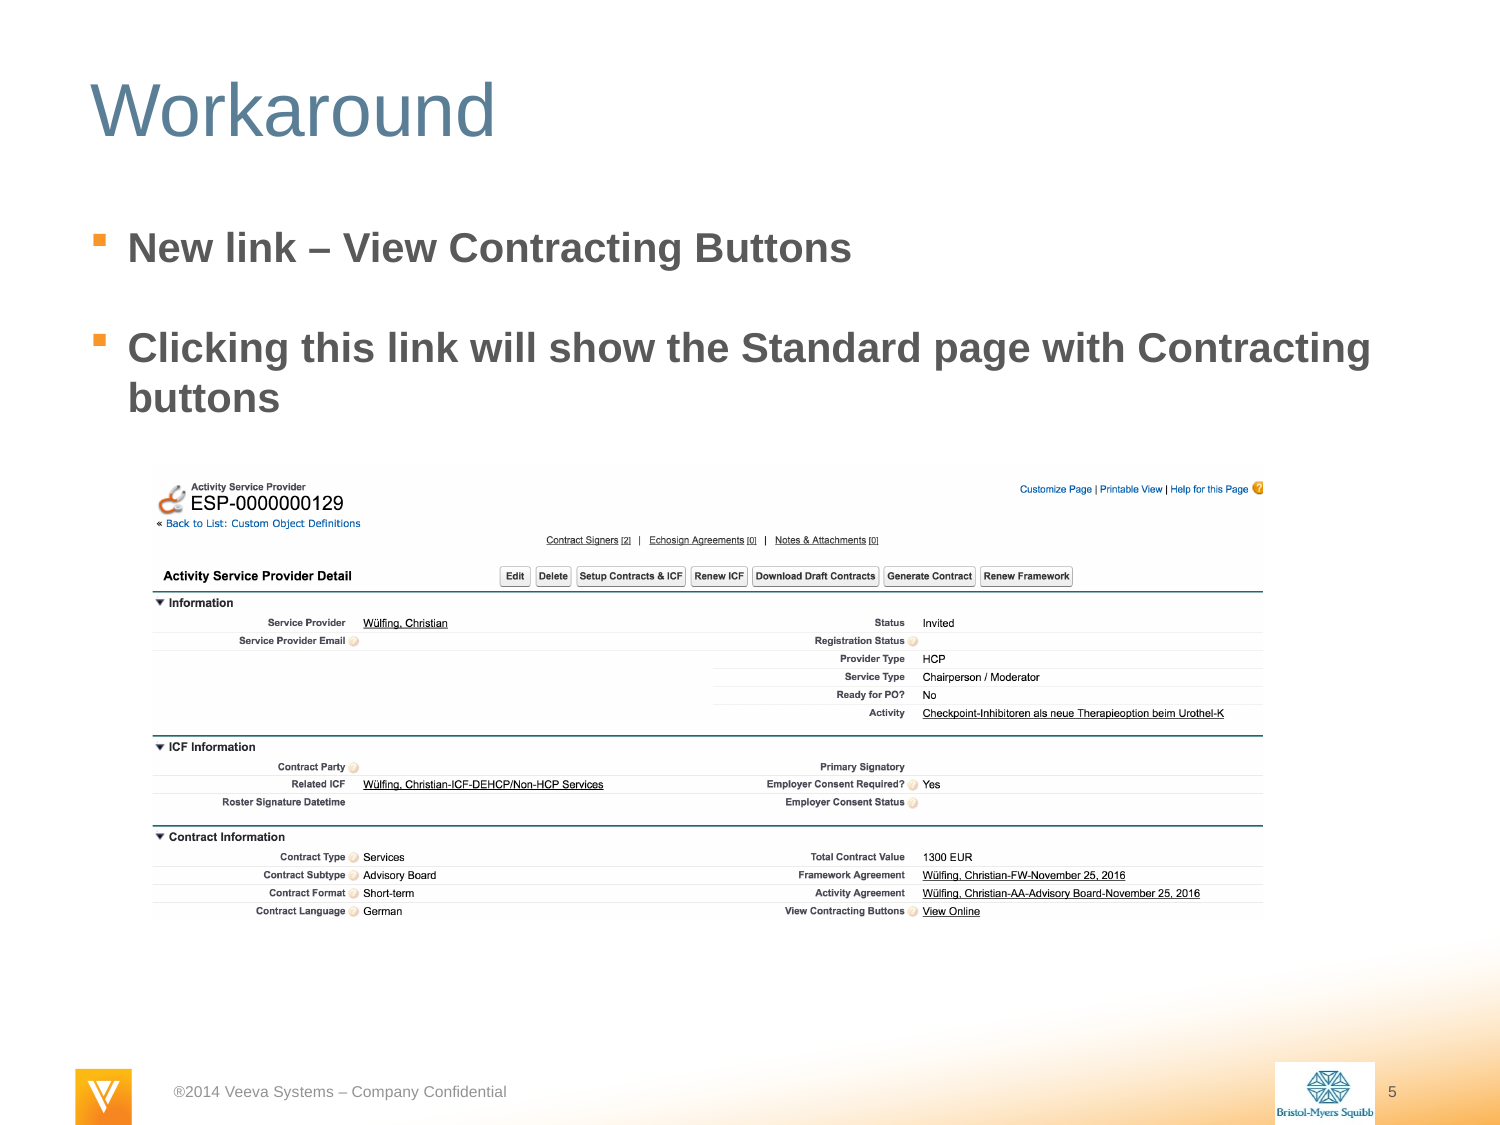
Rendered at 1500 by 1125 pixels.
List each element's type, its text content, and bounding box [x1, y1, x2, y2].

picture [0, 0, 1500, 1125]
list New link – View Contracting Buttons Clicking this link will show the Standard page with Contracting buttons [75, 213, 1425, 438]
title Workaround [75, 37, 1425, 188]
